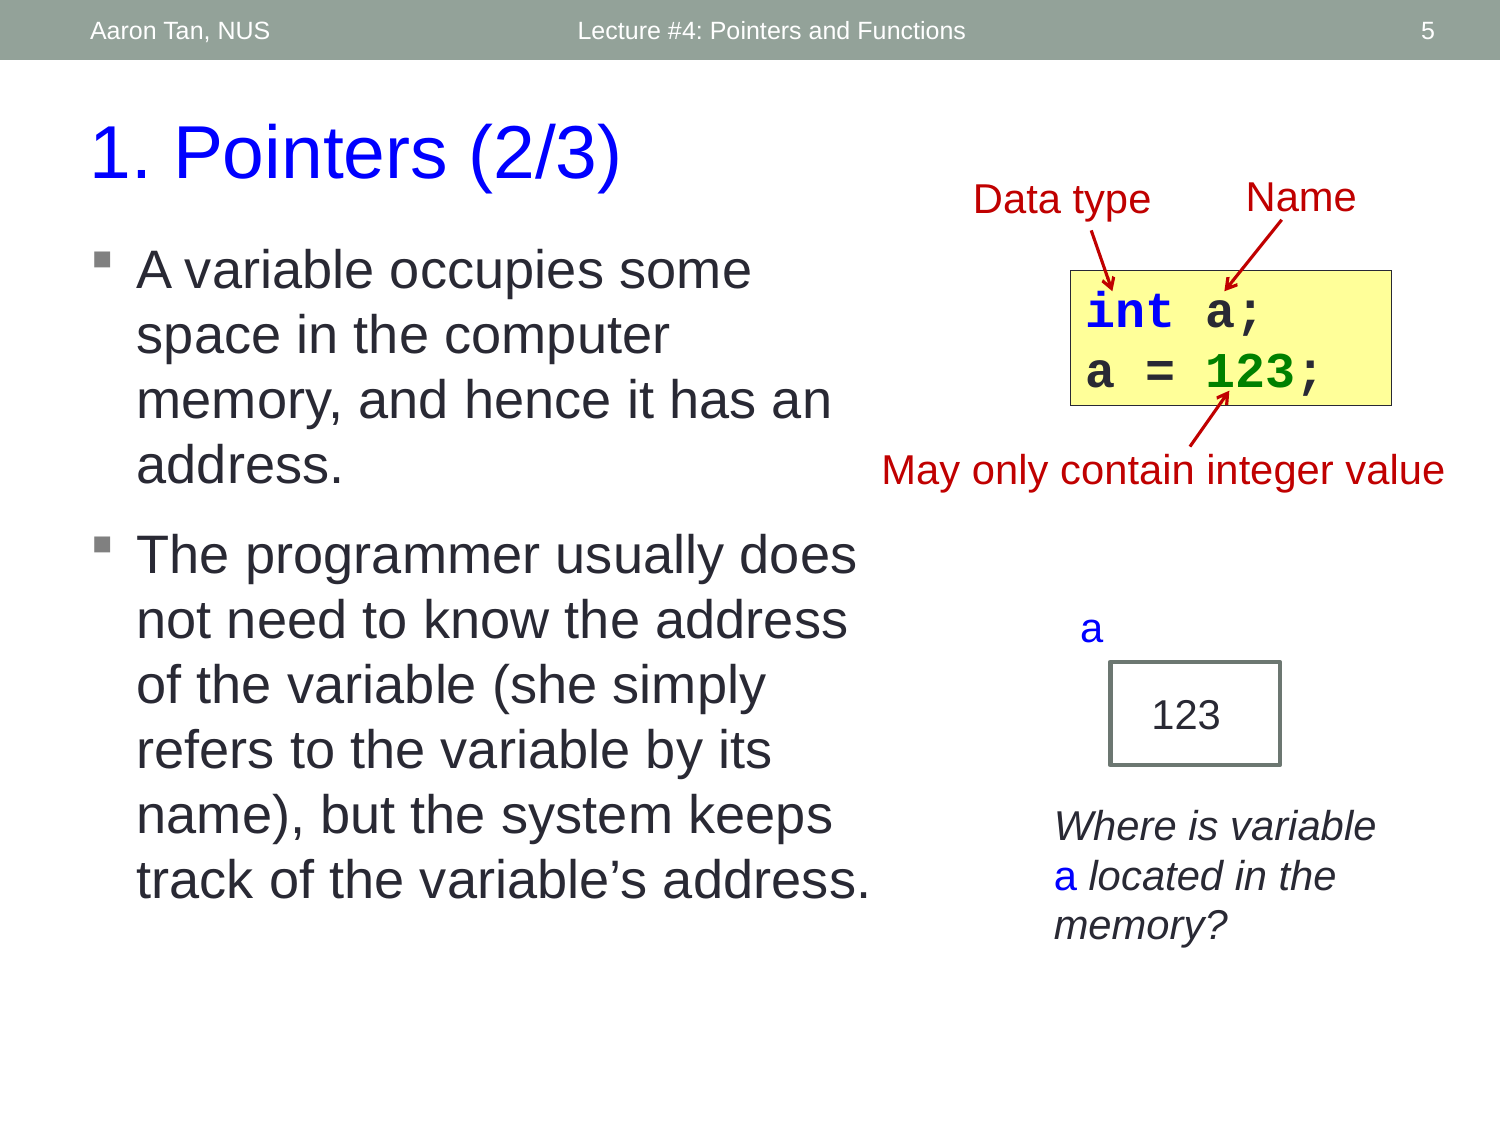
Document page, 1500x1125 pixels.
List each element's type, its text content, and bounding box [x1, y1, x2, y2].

text_box A variable occupies some space in the computer memory, and hence it has an address. The programmer usually does not need to know the address of the variable (she simply refers to the variable by its name), but the system keeps track of the variable’s address. [75, 227, 891, 917]
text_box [957, 164, 1191, 292]
slide_number 5 [1308, 3, 1450, 57]
slide_number Aaron Tan, NUS [75, 3, 550, 57]
text_box Where is variable a located in the memory? [1039, 790, 1410, 956]
text_box 1. Pointers (2/3) [74, 96, 1425, 202]
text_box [866, 390, 1465, 502]
text_box int a; a = 123; [1070, 270, 1392, 387]
footer Lecture #4: Pointers and Functions [562, 3, 1238, 57]
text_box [1065, 593, 1280, 766]
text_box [1224, 162, 1392, 292]
